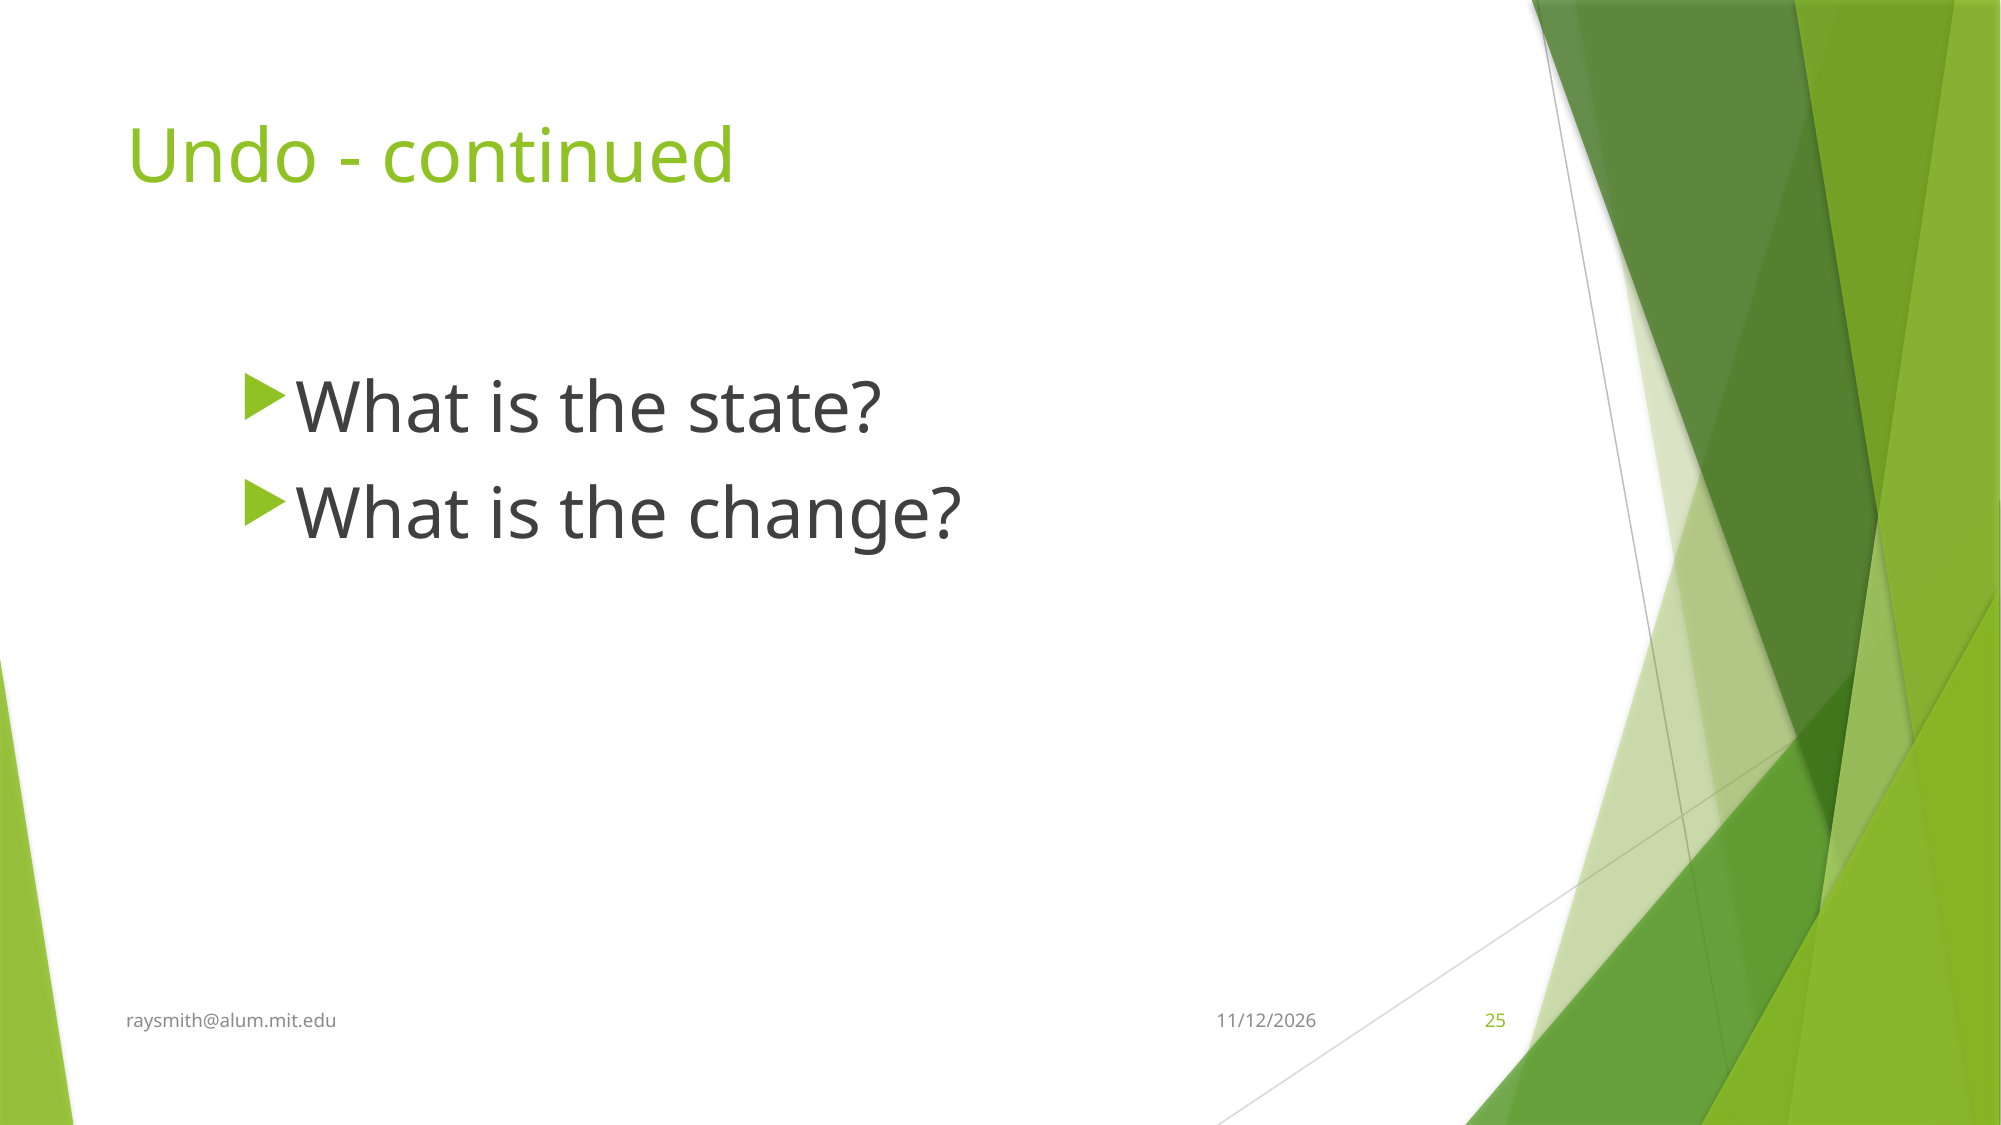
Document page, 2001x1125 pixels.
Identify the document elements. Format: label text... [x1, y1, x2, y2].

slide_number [1181, 991, 1332, 1051]
list What is the state? What is the change? [224, 354, 1635, 992]
slide_number 25 [1409, 991, 1522, 1051]
title Undo - continued [111, 99, 1522, 317]
footer raysmith@alum.mit.edu [111, 991, 1145, 1051]
